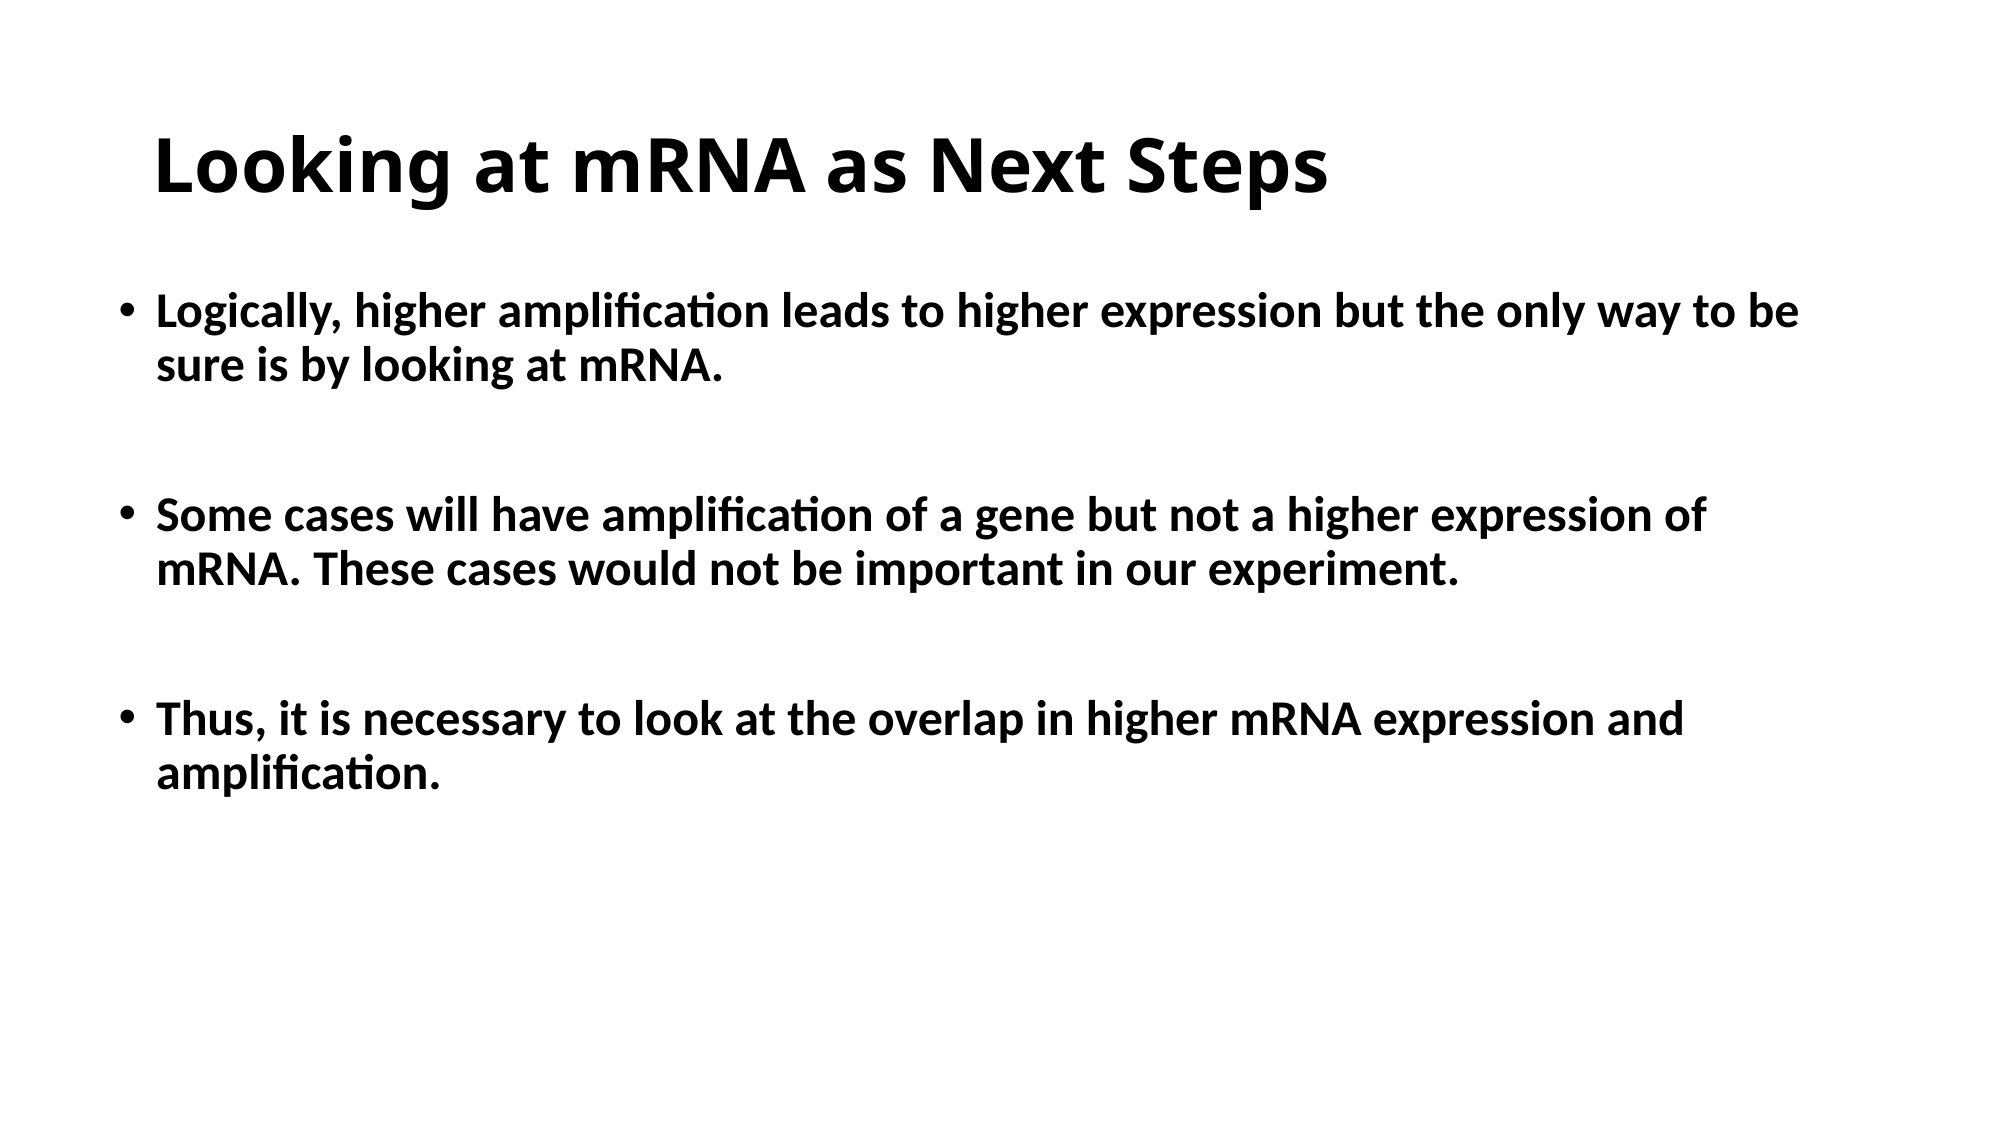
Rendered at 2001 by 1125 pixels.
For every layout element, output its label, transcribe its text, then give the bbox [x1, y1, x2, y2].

title Looking at mRNA as Next Steps [137, 59, 1863, 278]
list Logically, higher amplification leads to higher expression but the only way to be sure is by looking at mRNA. Some cases will have amplification of a gene but not a higher expression of mRNA. These cases would not be important in our experiment. Thus, it is necessary to look at the overlap in higher mRNA expression and amplification. [103, 277, 1829, 992]
